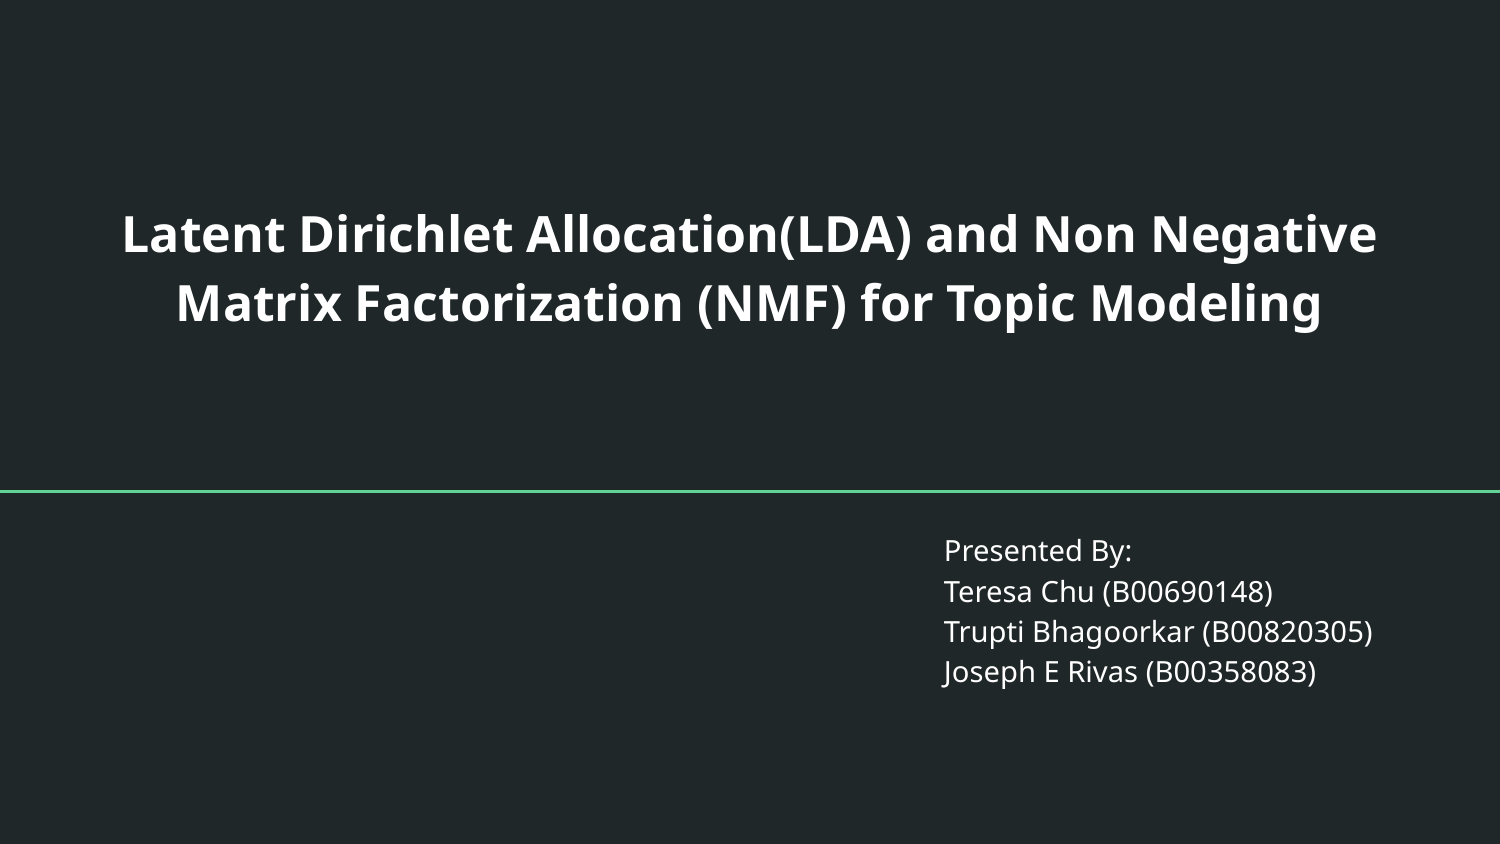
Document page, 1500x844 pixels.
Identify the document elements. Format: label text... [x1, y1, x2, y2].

subtitle Presented By: Teresa Chu (B00690148) Trupti Bhagoorkar (B00820305) Joseph E Rivas (B00358083) [28, 512, 1467, 757]
title Latent Dirichlet Allocation(LDA) and Non Negative Matrix Factorization (NMF) for Topic Modeling [83, 125, 1417, 467]
